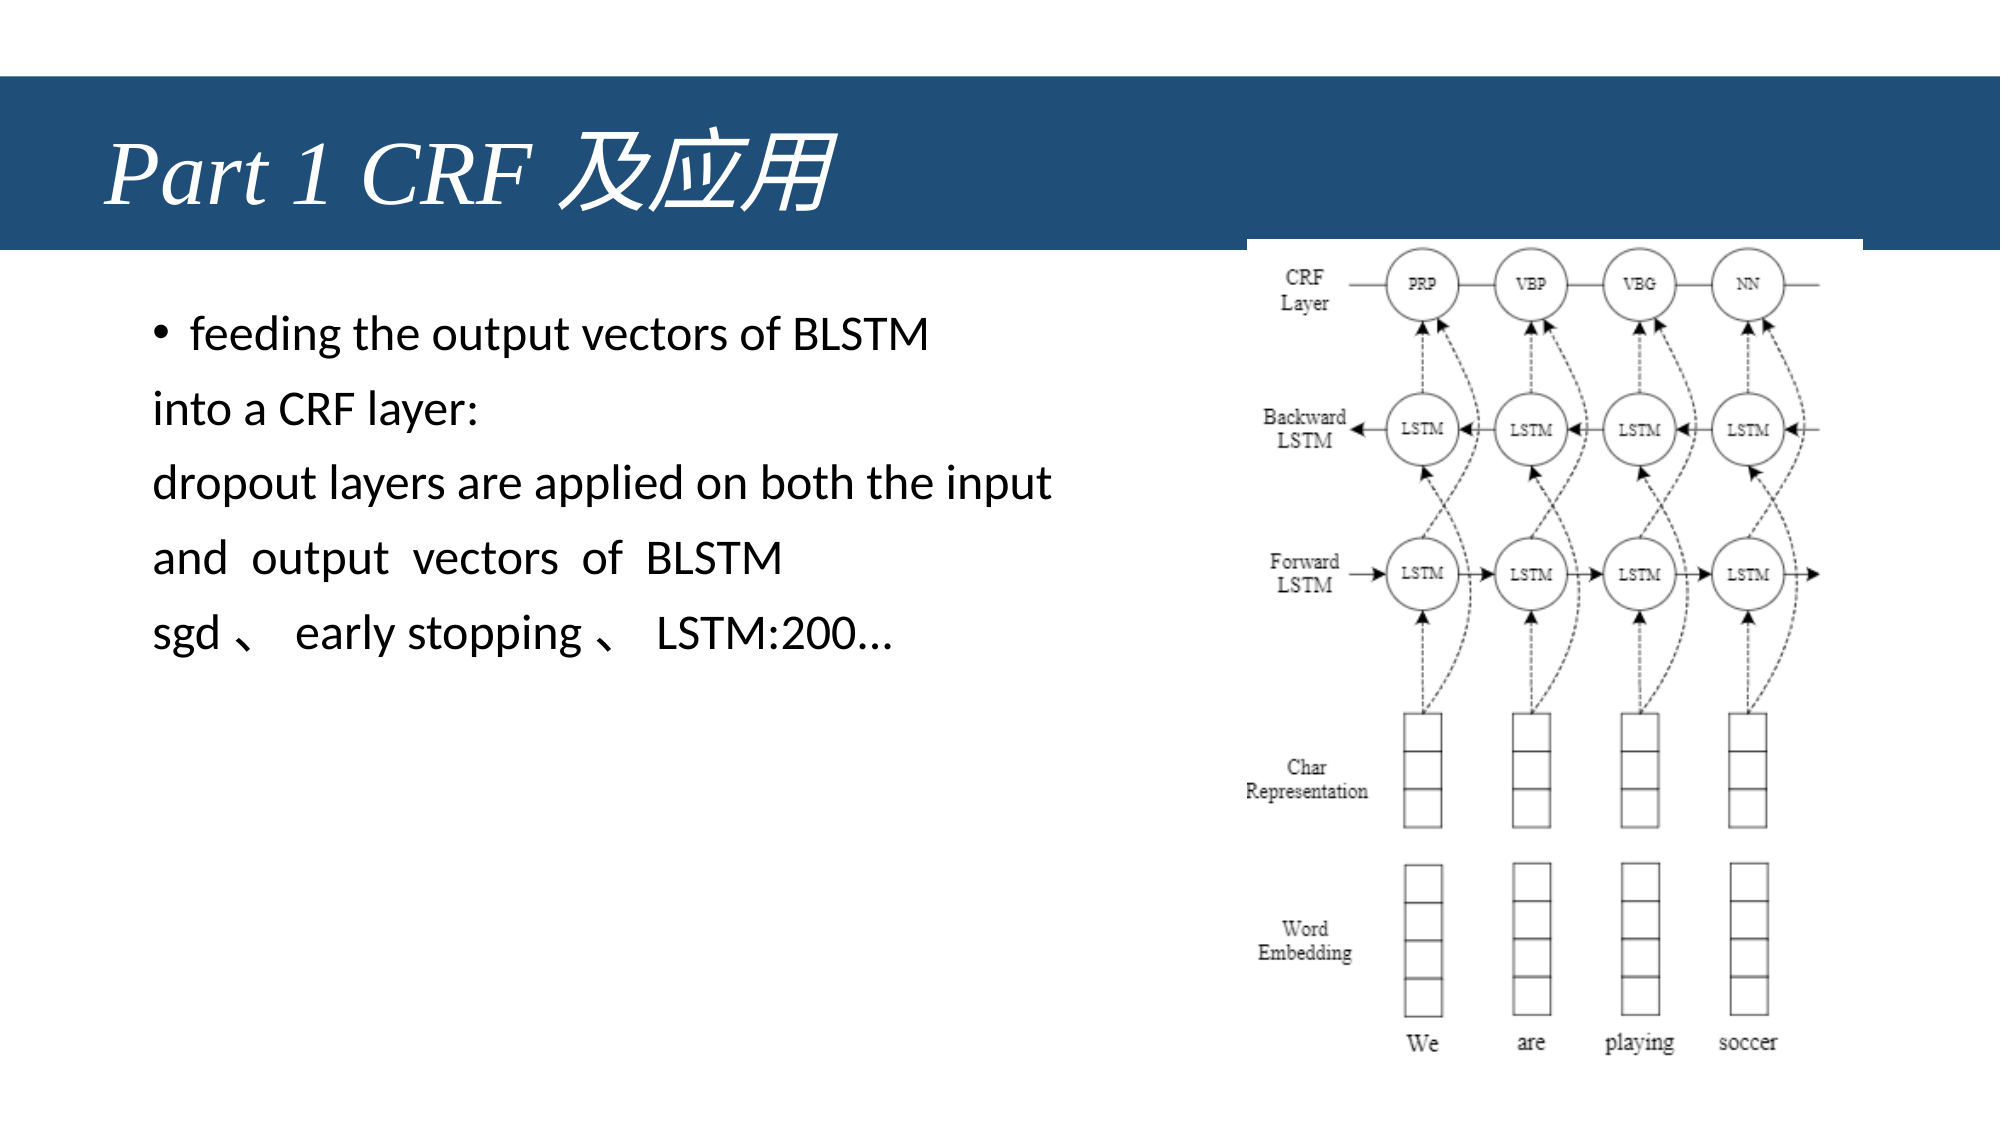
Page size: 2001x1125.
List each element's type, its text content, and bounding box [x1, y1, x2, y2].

text_box [0, 75, 89, 251]
list feeding the output vectors of BLSTM into a CRF layer: dropout layers are applied on both the input and output vectors of BLSTM sgd、early stopping、LSTM:200... [137, 299, 1247, 1014]
title Part 1 CRF及应用 [89, 66, 1815, 285]
text_box [1815, 75, 2000, 251]
picture [1247, 239, 1863, 1074]
